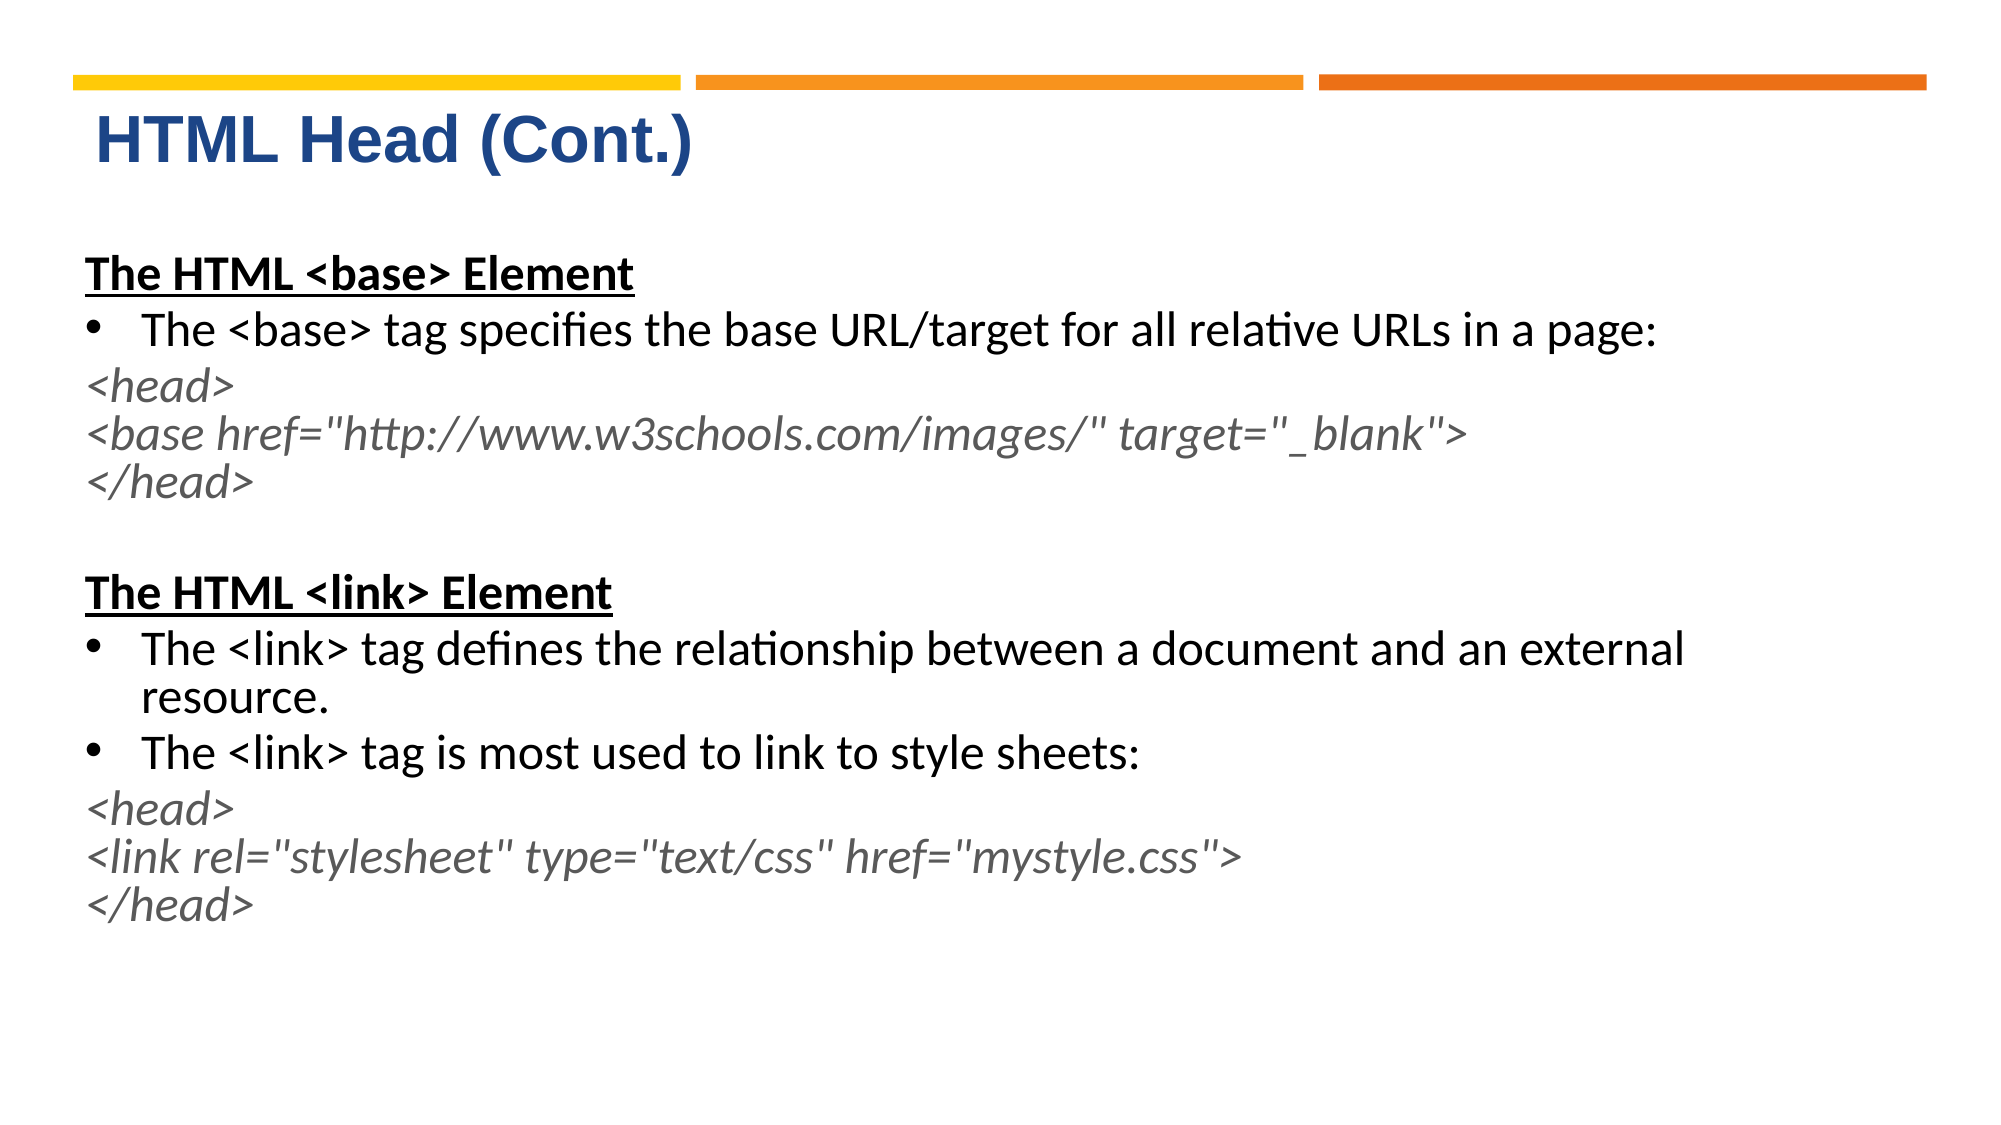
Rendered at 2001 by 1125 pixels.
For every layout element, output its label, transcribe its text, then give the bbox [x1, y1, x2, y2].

list The HTML <base> Element The <base> tag specifies the base URL/target for all relative URLs in a page: <head> <base href="http://www.w3schools.com/images/" target="_blank"> </head> The HTML <link> Element The <link> tag defines the relationship between a document and an external resource. The <link> tag is most used to link to style sheets: <head> <link rel="stylesheet" type="text/css" href="mystyle.css"> </head> [69, 244, 1878, 1026]
title HTML Head (Cont.) [80, 57, 1885, 224]
